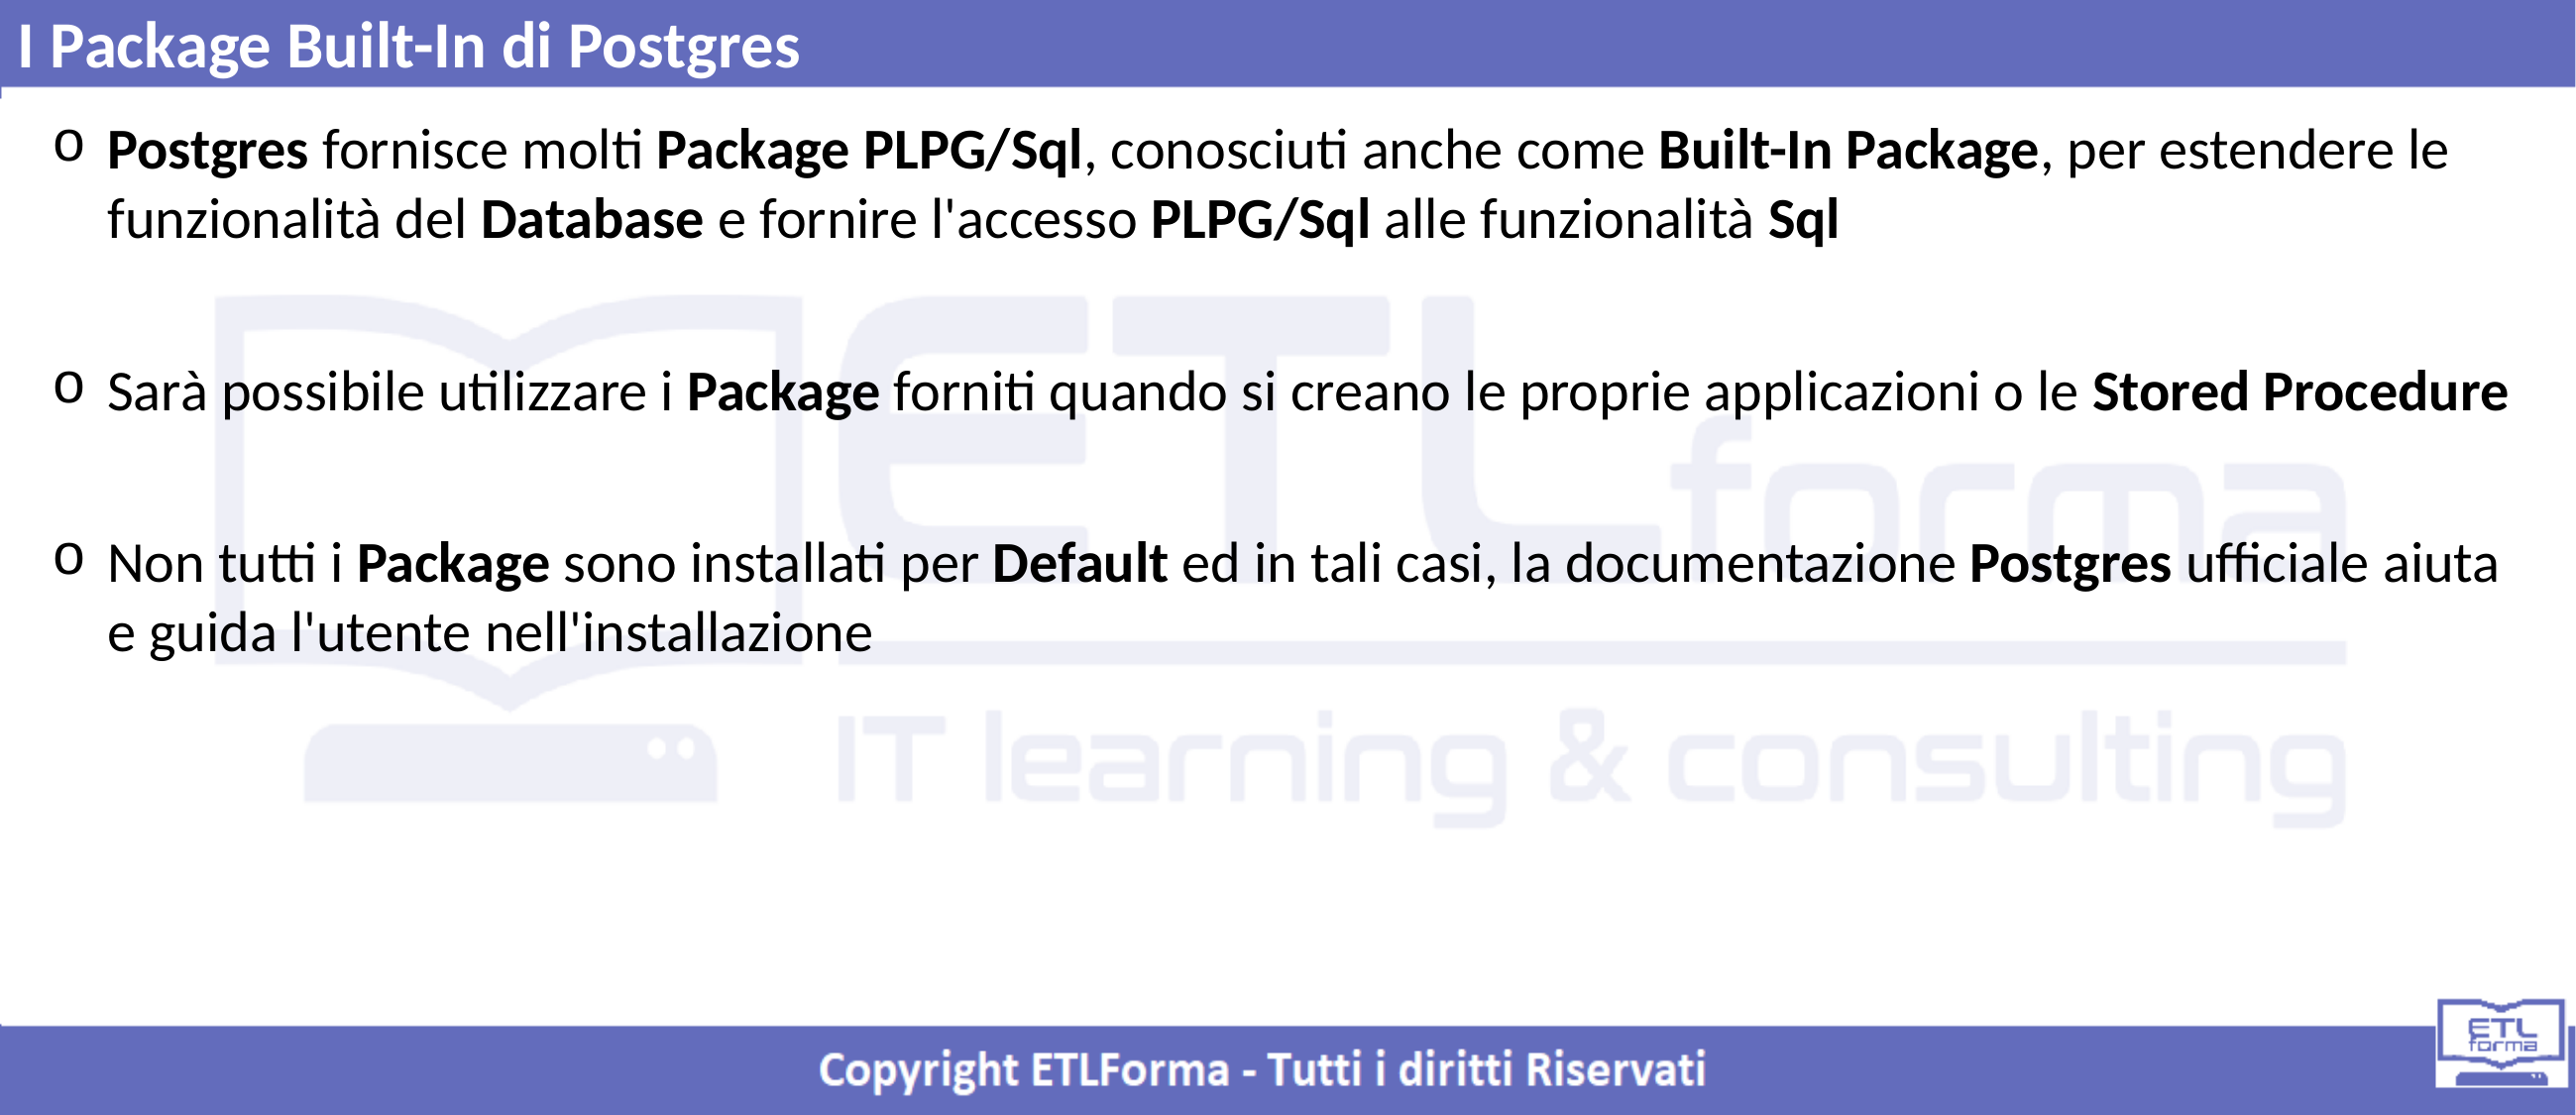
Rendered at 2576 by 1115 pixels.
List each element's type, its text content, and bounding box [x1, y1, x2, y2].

text_box I Package Built-In di Postgres [3, 0, 2552, 65]
text_box Postgres fornisce molti Package PLPG/Sql, conosciuti anche come Built-In Package, per estendere le funzionalità del Database e fornire l'accesso PLPG/Sql alle funzionalità Sql Sarà possibile utilizzare i Package forniti quando si creano le proprie applicazioni o le Stored Procedure Non tutti i Package sono installati per Default ed in tali casi, la documentazione Postgres ufficiale aiuta e guida l'utente nell'installazione [18, 105, 2527, 669]
